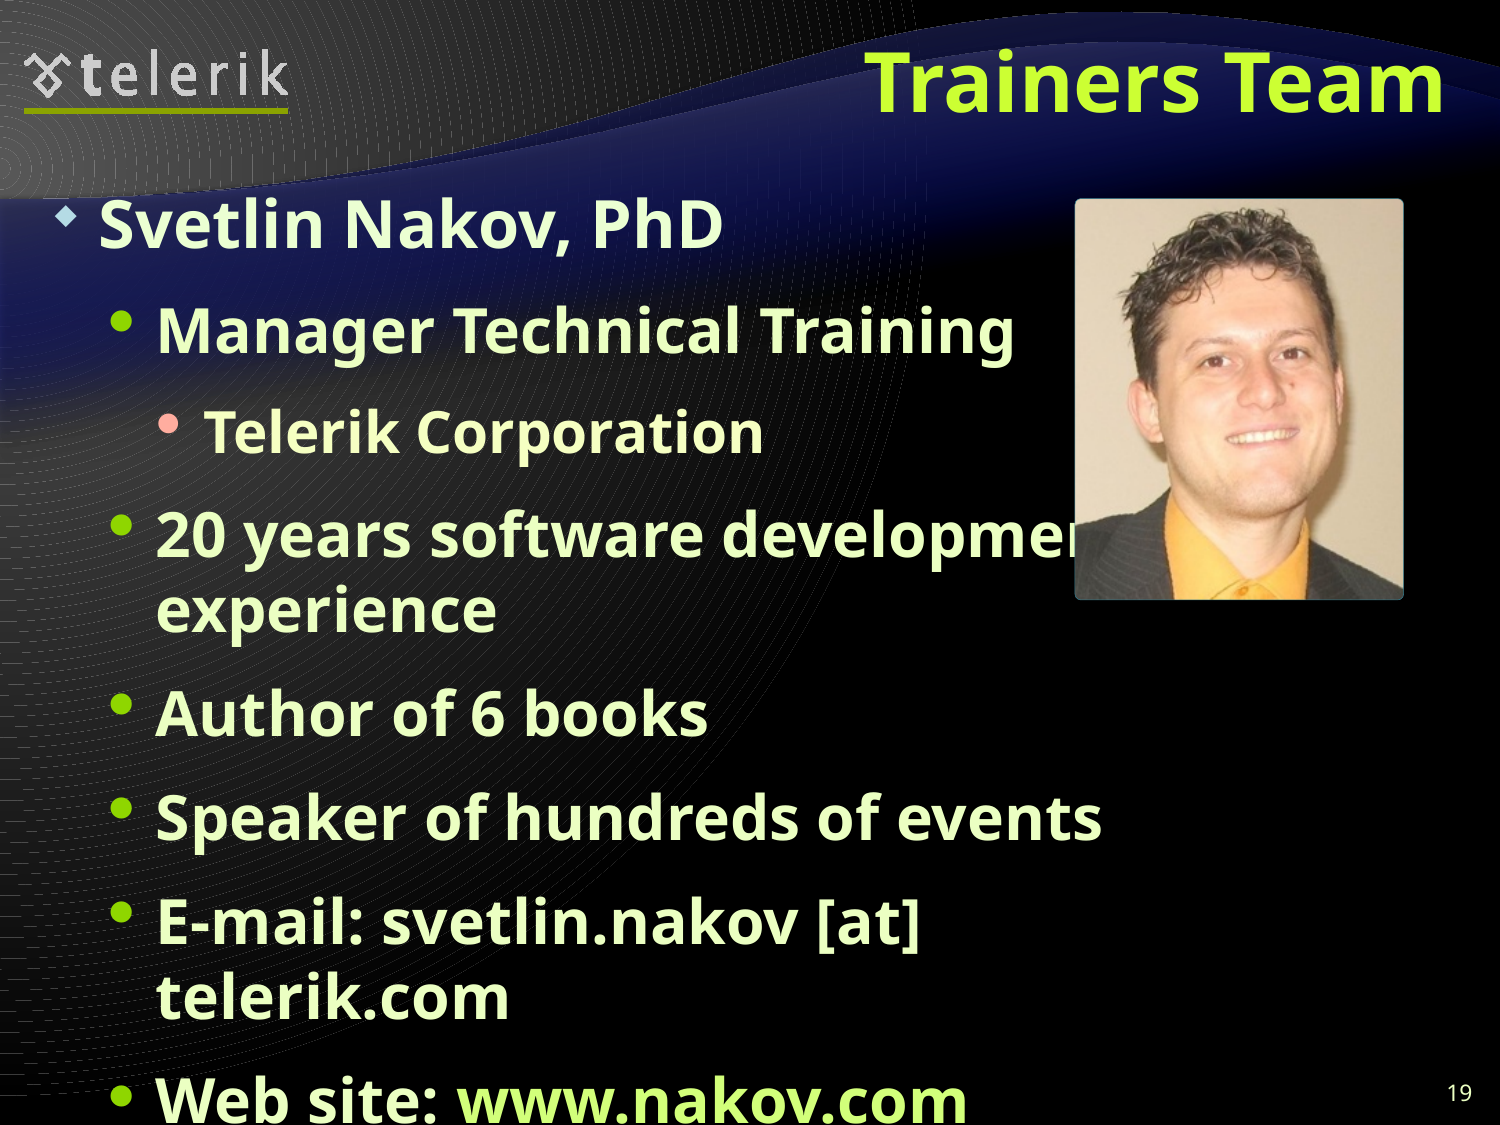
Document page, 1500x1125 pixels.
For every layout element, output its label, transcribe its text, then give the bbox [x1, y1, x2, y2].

title Trainers Team [300, 12, 1463, 163]
slide_number 19 [1412, 1074, 1488, 1113]
picture [1074, 198, 1404, 601]
picture [24, 49, 288, 114]
list Svetlin Nakov, PhD Manager Technical Training Telerik Corporation 20 years software development experience Author of 6 books Speaker of hundreds of events E-mail: svetlin.nakov [at] telerik.com Web site: www.nakov.com [37, 174, 1200, 1088]
